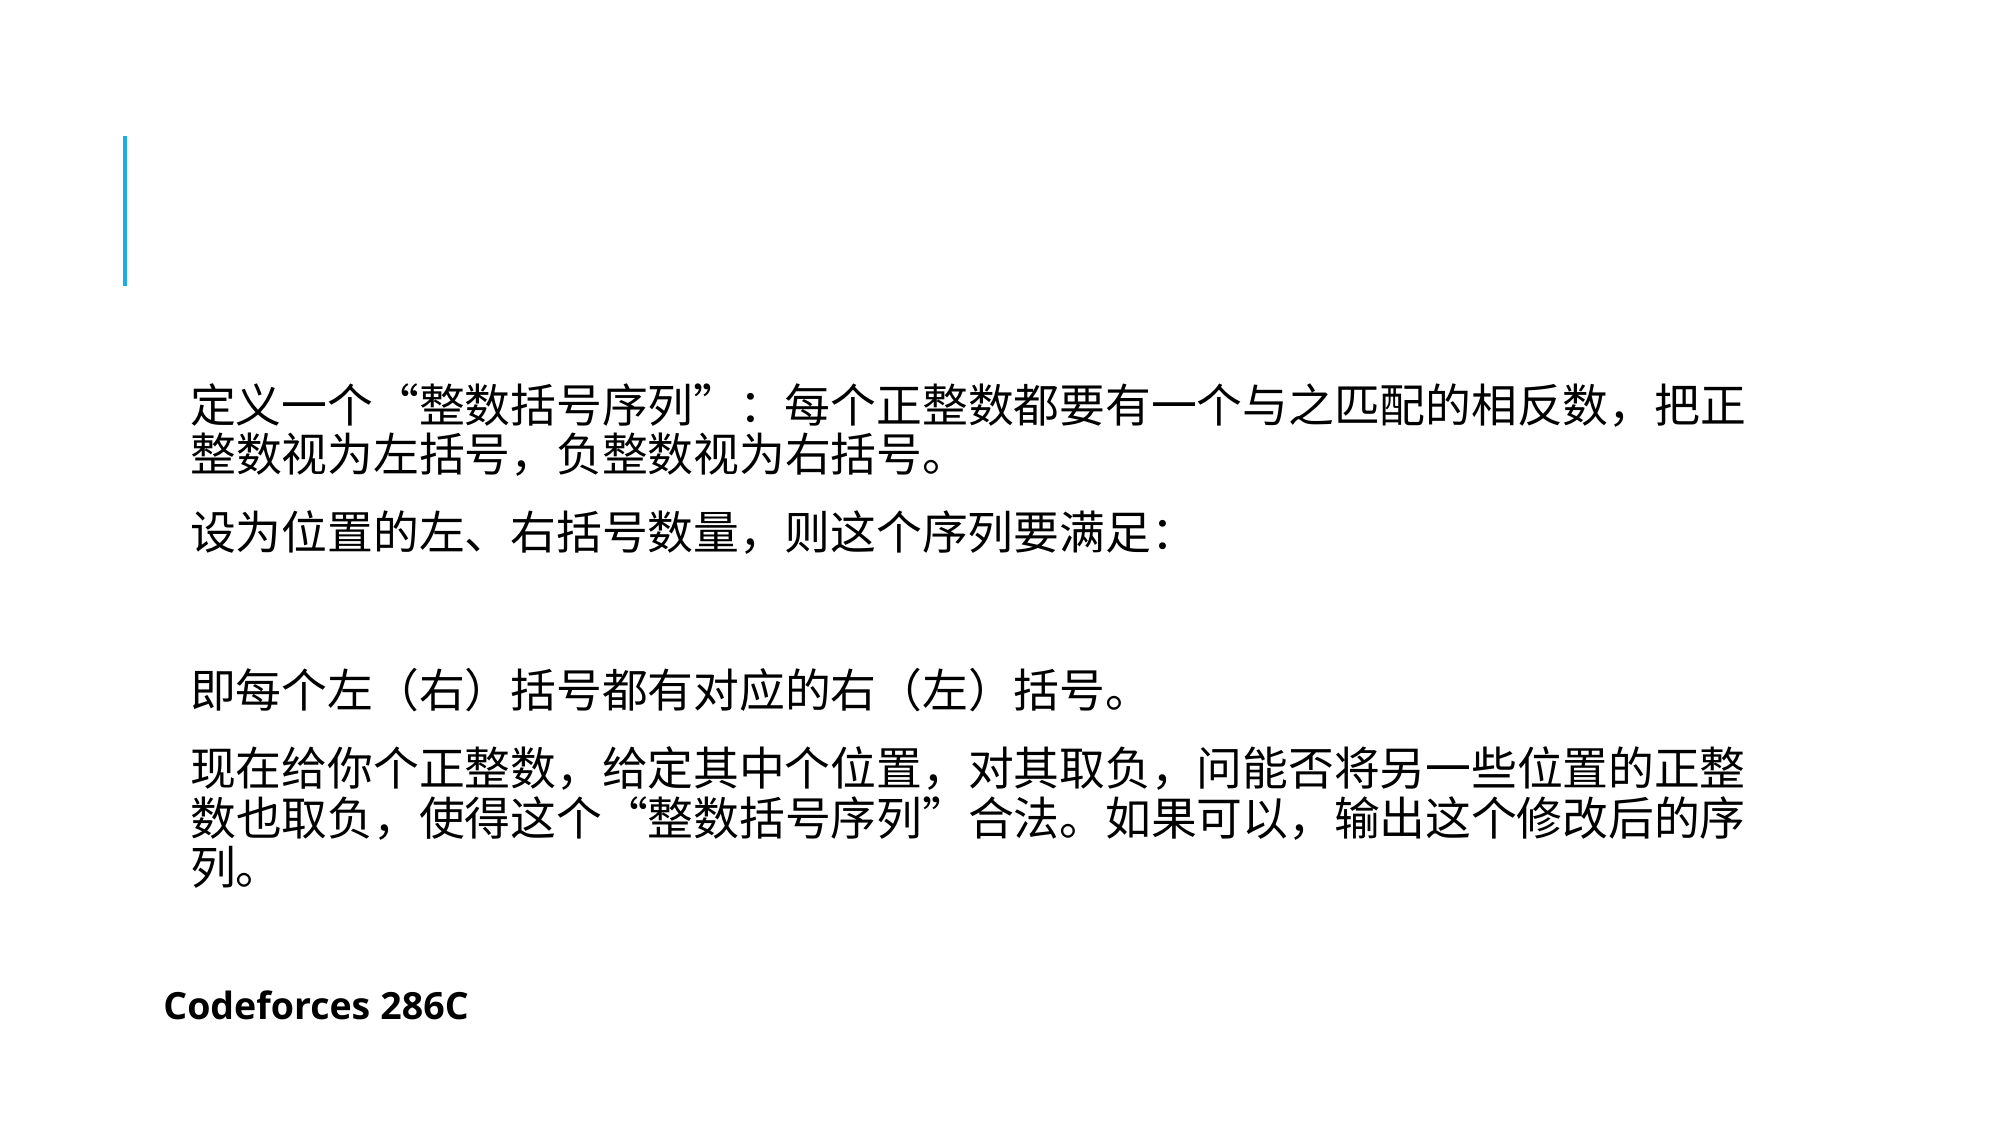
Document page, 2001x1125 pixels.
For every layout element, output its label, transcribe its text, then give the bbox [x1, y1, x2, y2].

text_box Codeforces 286C [148, 974, 494, 1035]
